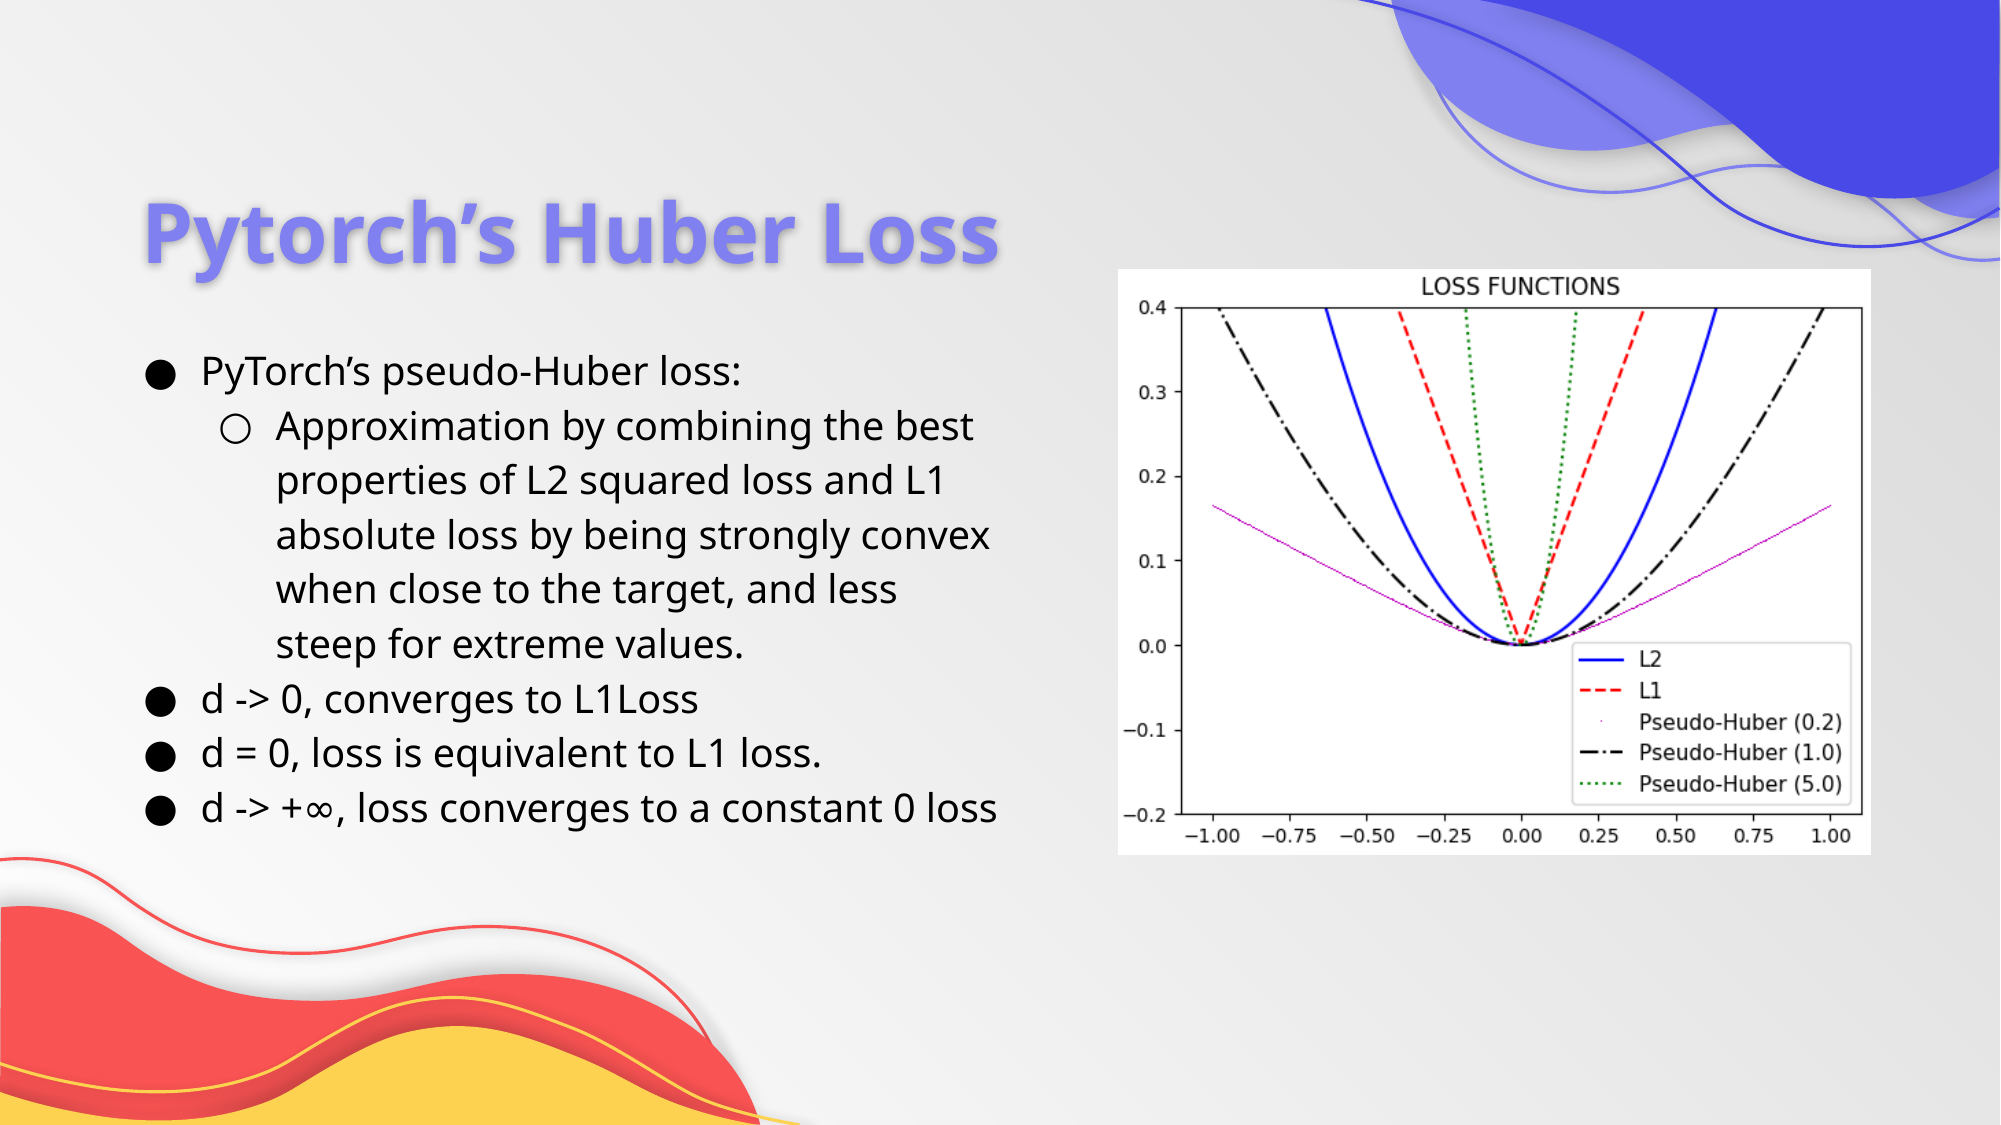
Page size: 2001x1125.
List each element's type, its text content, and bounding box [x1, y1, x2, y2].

title Pytorch’s Huber Loss [105, 159, 1022, 286]
picture [1118, 269, 1872, 856]
list PyTorch’s pseudo-Huber loss: Approximation by combining the best properties of L2 squared loss and L1 absolute loss by being strongly convex when close to the target, and less steep for extreme values. d -> 0, converges to L1Loss d = 0, loss is equivalent to L1 loss. d -> +∞, loss converges to a constant 0 loss [105, 319, 1022, 904]
